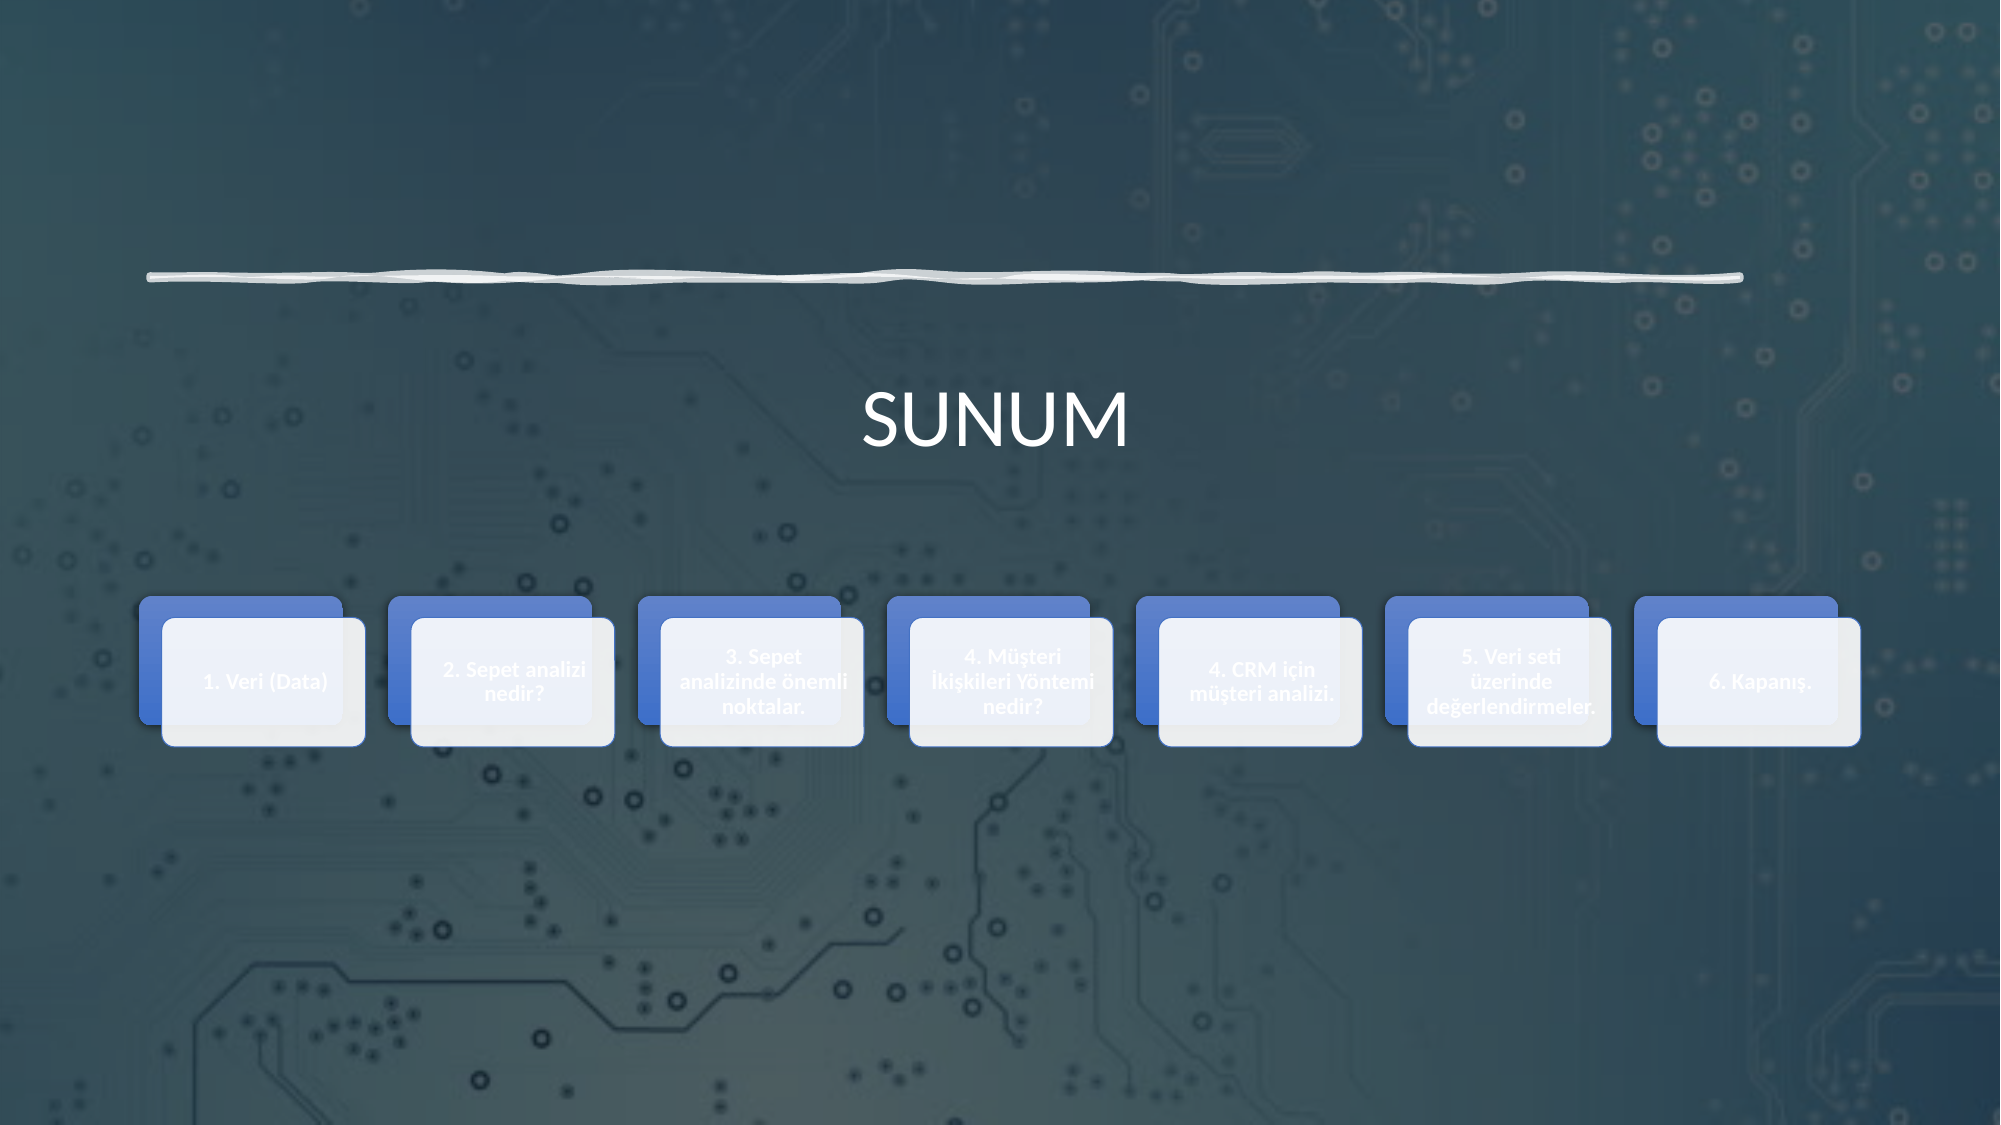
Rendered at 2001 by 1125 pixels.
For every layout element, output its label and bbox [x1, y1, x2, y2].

picture [0, 0, 2000, 1125]
list [137, 328, 1863, 1014]
